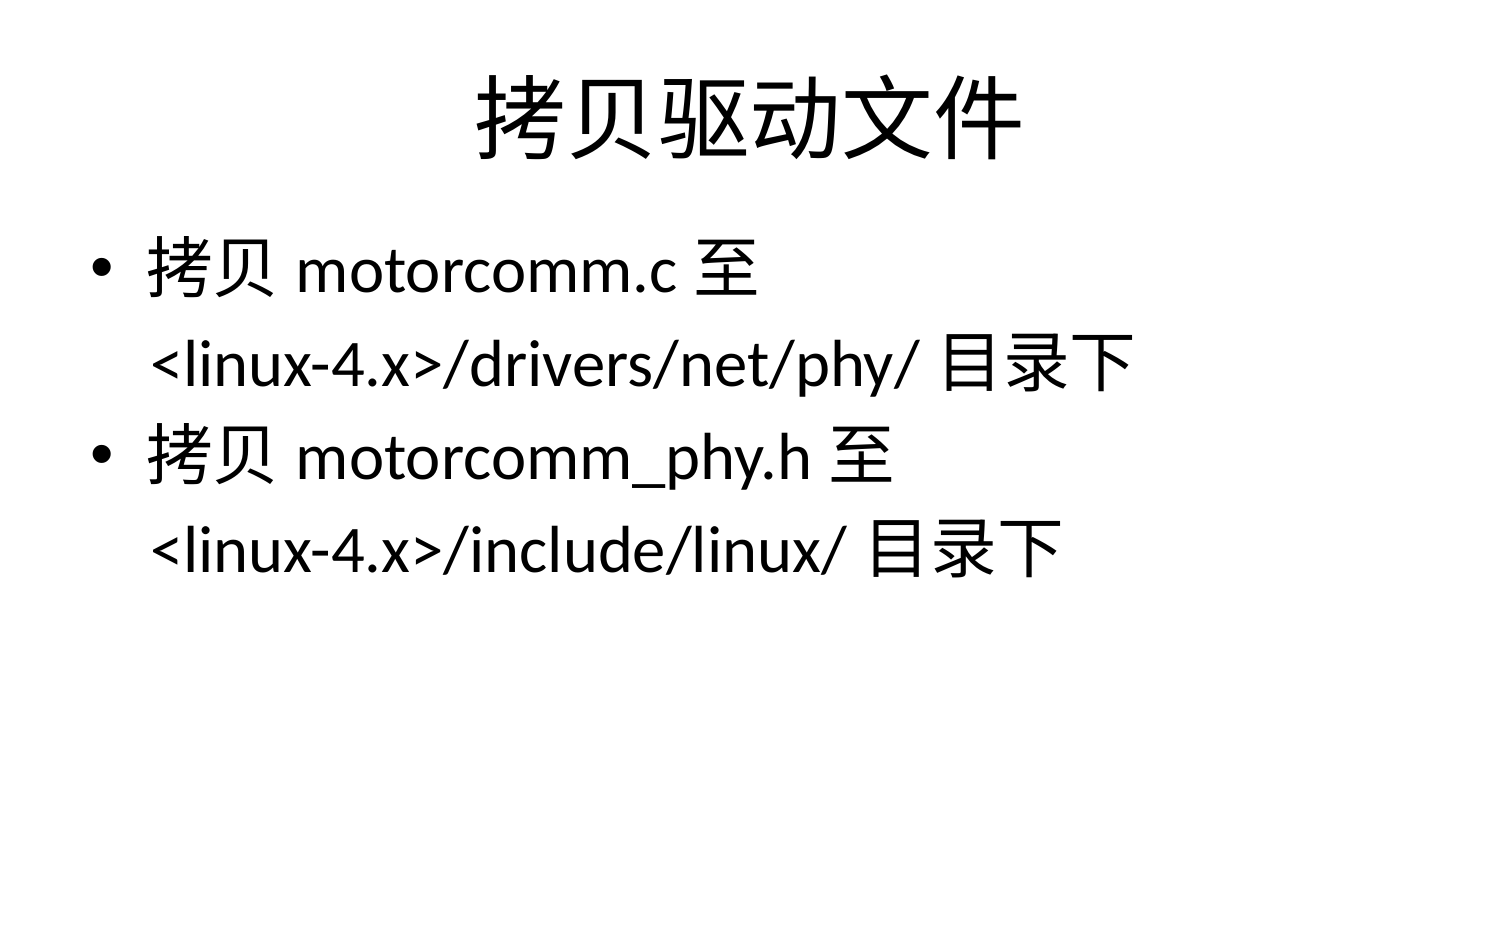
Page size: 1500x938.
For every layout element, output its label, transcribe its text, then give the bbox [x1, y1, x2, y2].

title 拷贝驱动文件 [75, 37, 1425, 194]
list 拷贝motorcomm.c至 <linux-4.x>/drivers/net/phy/目录下 拷贝motorcomm_phy.h至 <linux-4.x>/include/linux/目录下 [75, 218, 1425, 838]
